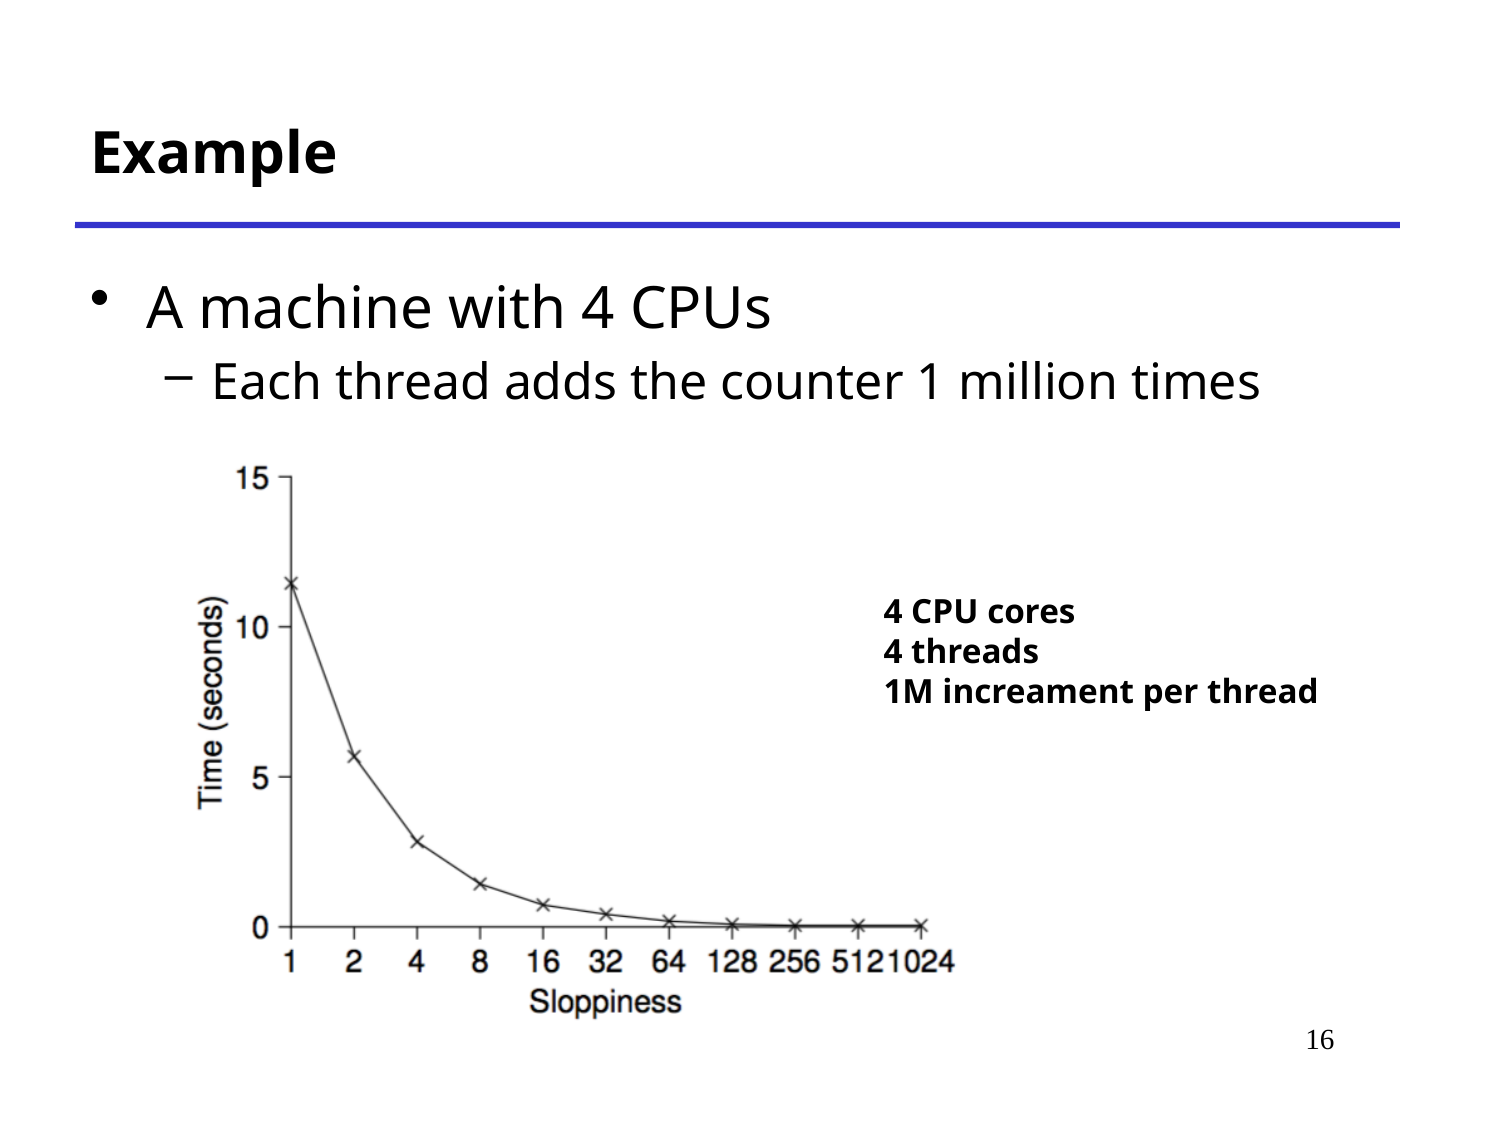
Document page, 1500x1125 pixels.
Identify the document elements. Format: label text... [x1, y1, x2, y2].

list A machine with 4 CPUs Each thread adds the counter 1 million times [75, 262, 1425, 1039]
title Example [75, 75, 1400, 225]
slide_number 15 [1137, 1039, 1351, 1088]
text_box 4 CPU cores 4 threads 1M increament per thread [976, 582, 1335, 718]
picture [181, 444, 970, 1039]
